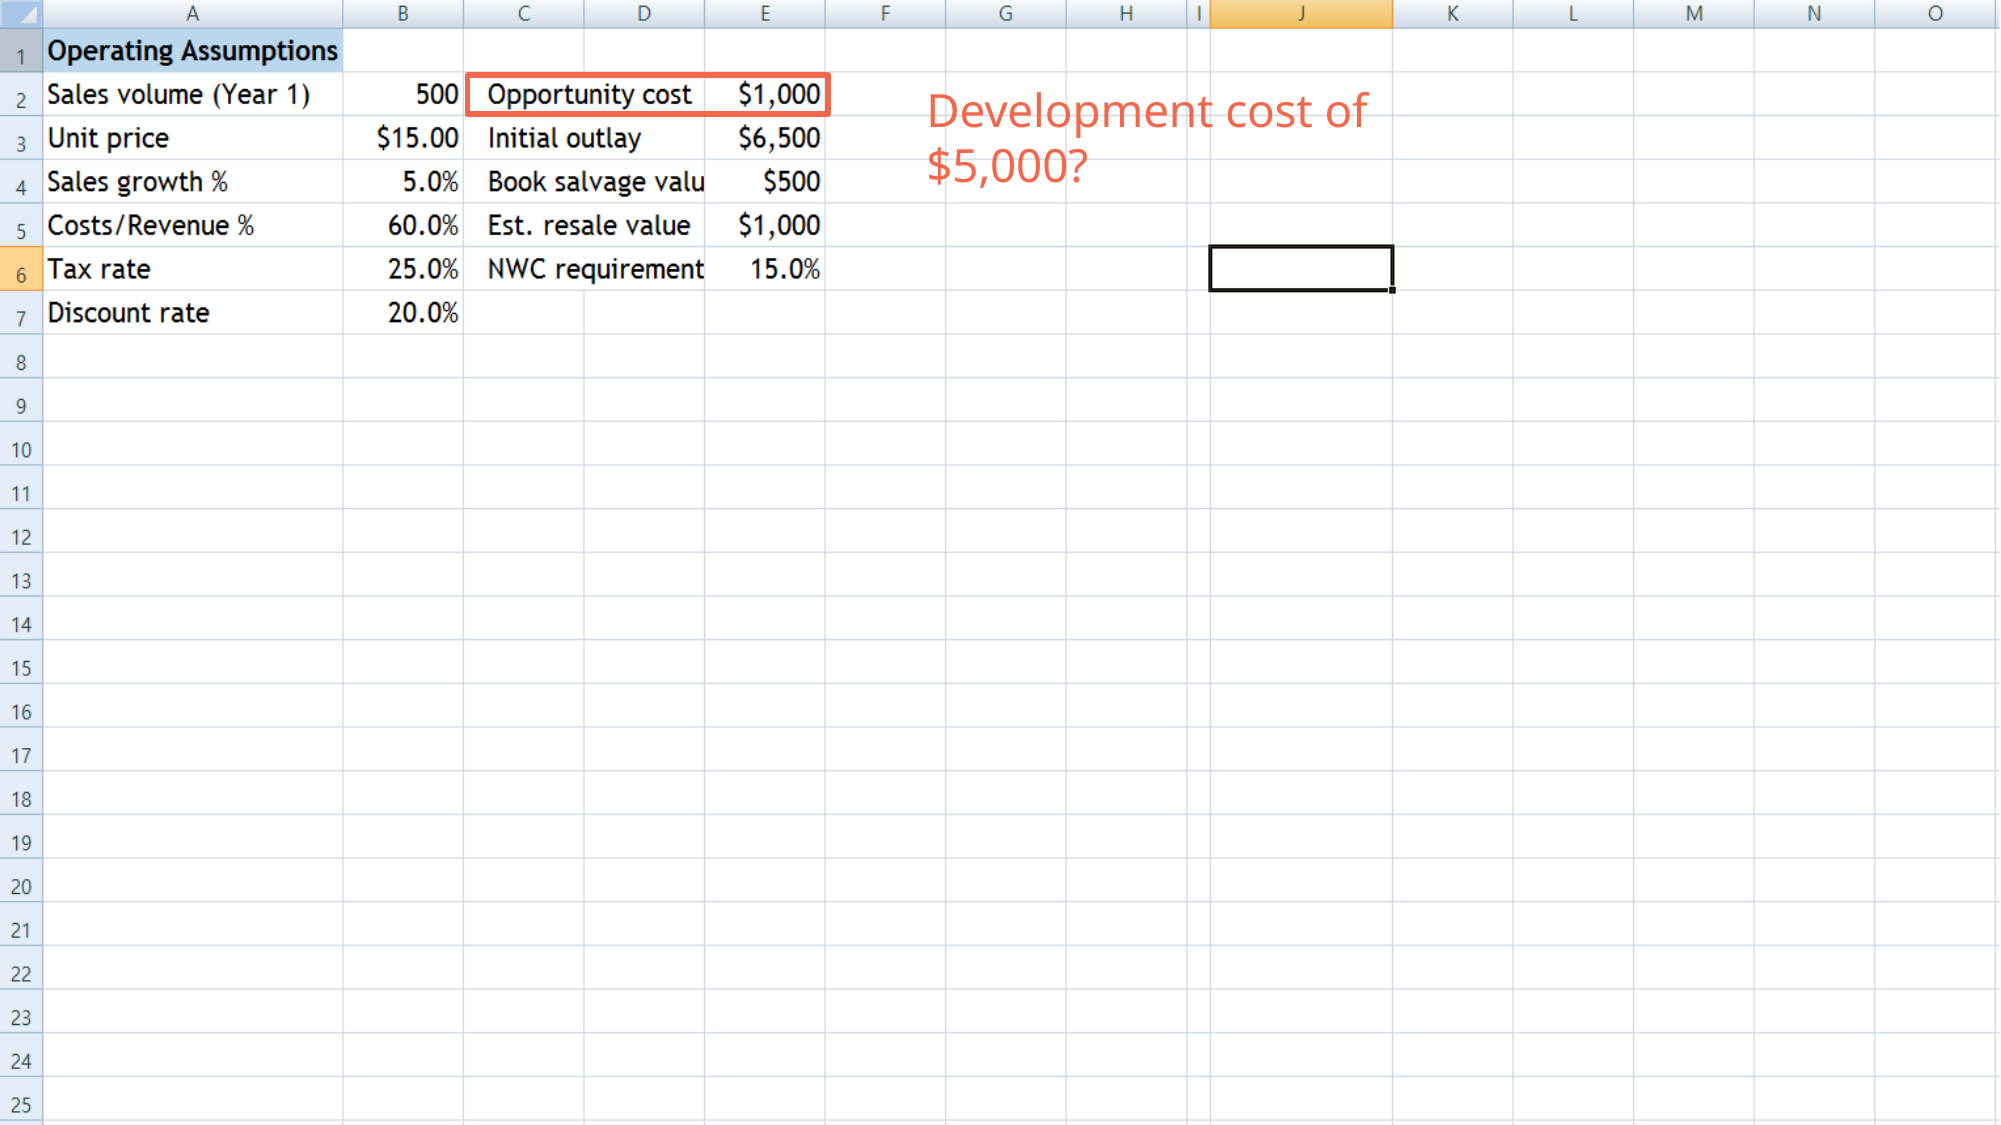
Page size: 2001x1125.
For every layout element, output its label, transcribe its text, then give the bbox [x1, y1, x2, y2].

picture [0, 0, 2000, 1125]
title Development cost of $5,000? [481, 79, 1519, 270]
